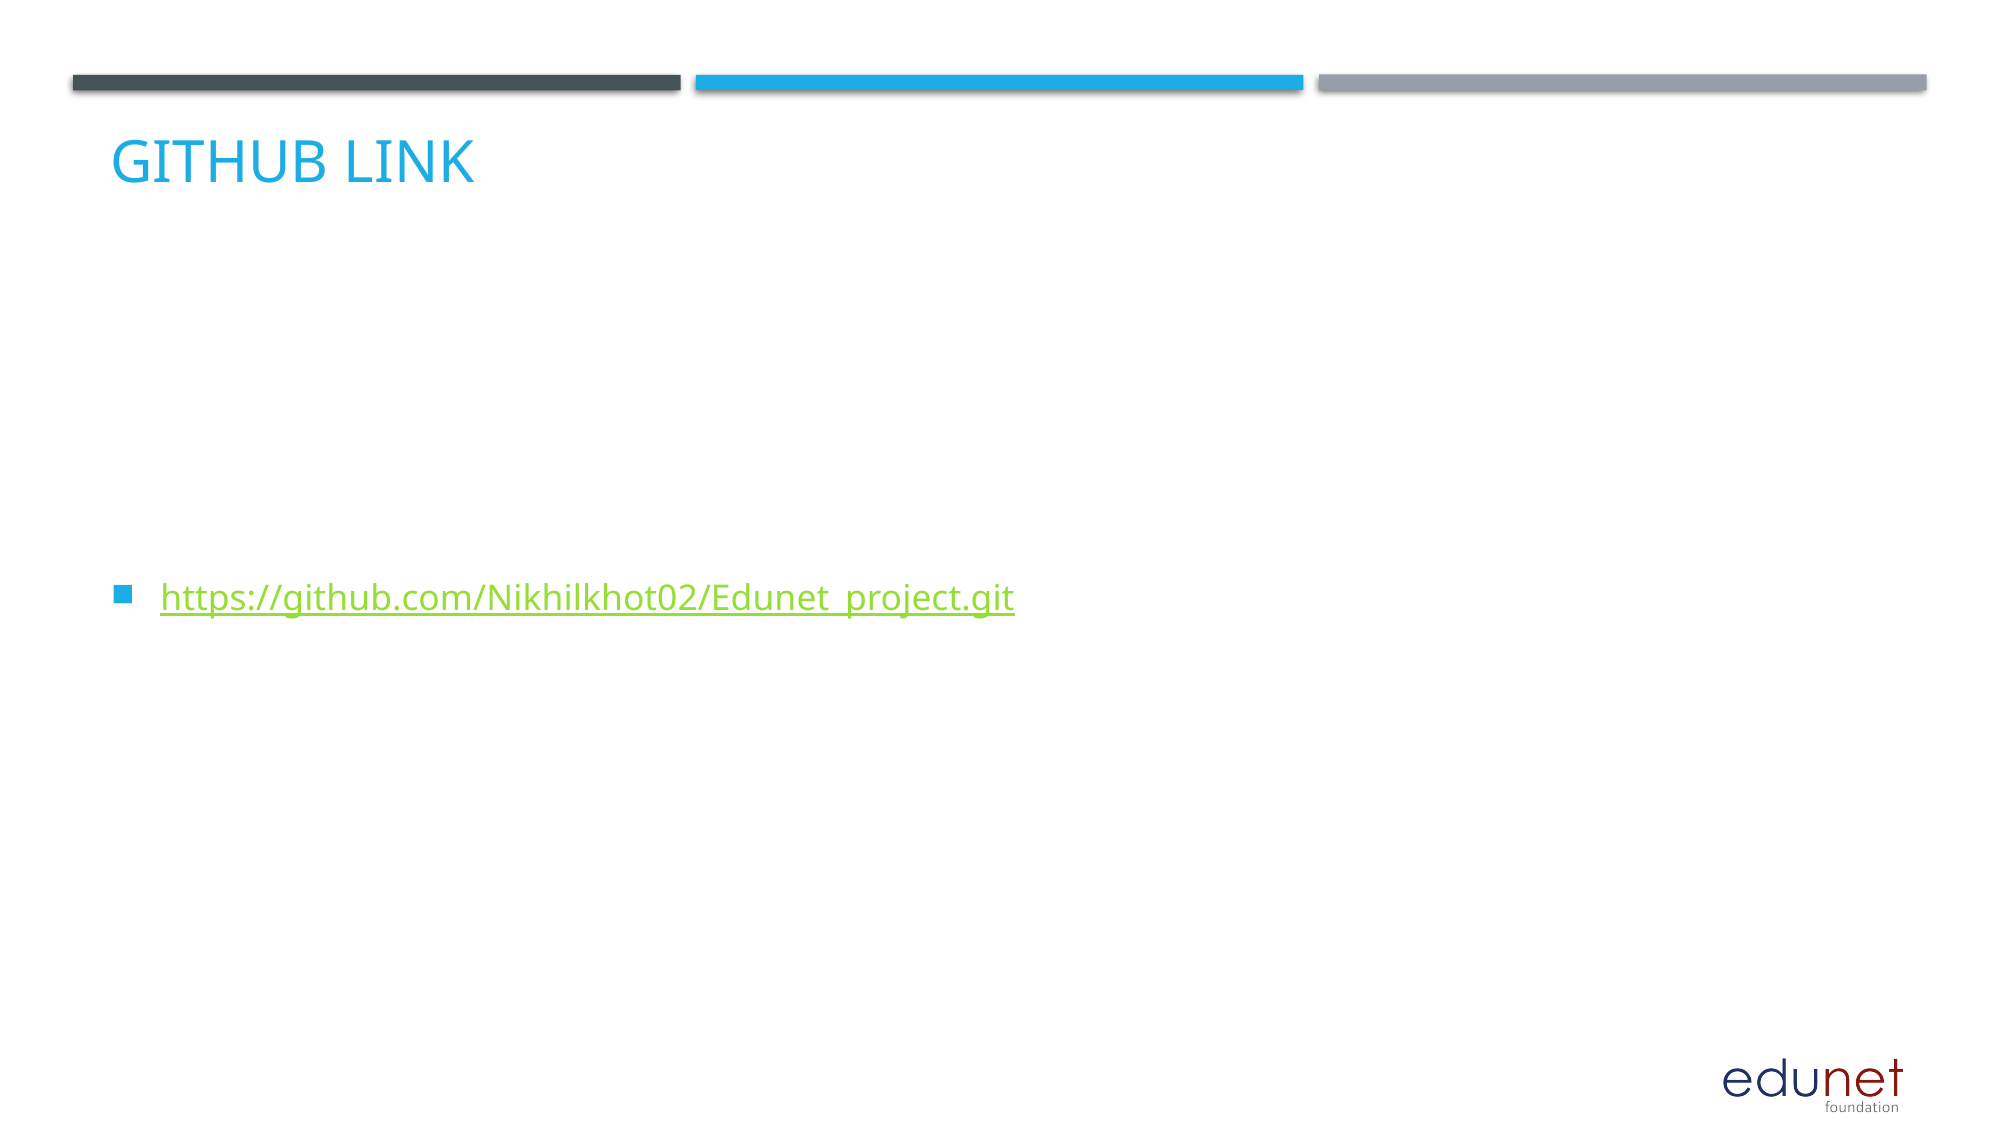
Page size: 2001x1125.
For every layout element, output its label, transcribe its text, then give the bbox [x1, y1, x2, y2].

title GitHub Link [95, 115, 1905, 203]
picture [1719, 1056, 1905, 1116]
list https://github.com/Nikhilkhot02/Edunet_project.git [95, 213, 1905, 981]
